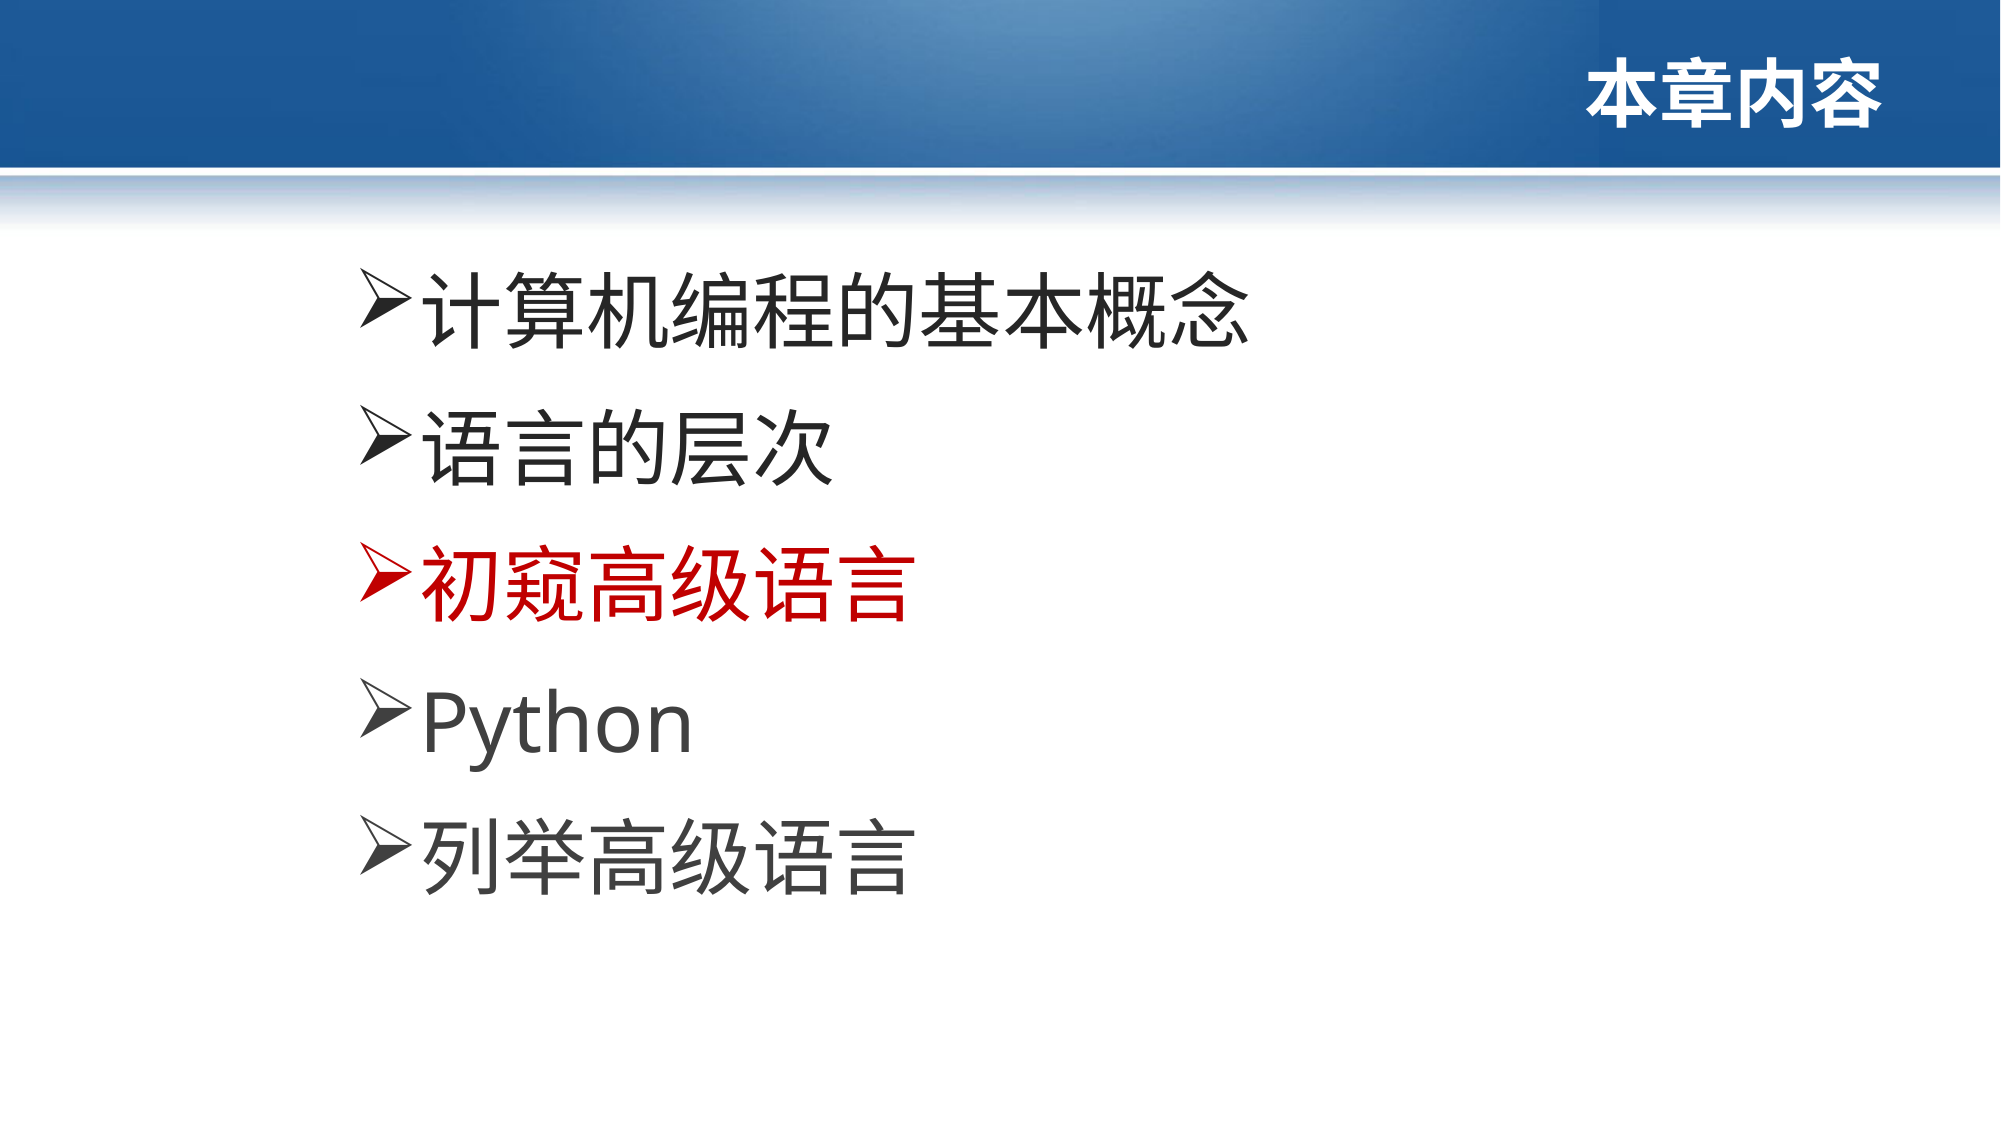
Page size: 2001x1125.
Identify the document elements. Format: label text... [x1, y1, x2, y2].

list 计算机编程的基本概念 语言的层次 初窥高级语言 Python 列举高级语言 [338, 231, 1689, 1059]
picture [0, 0, 2001, 1125]
title 本章内容 [99, 45, 1900, 138]
